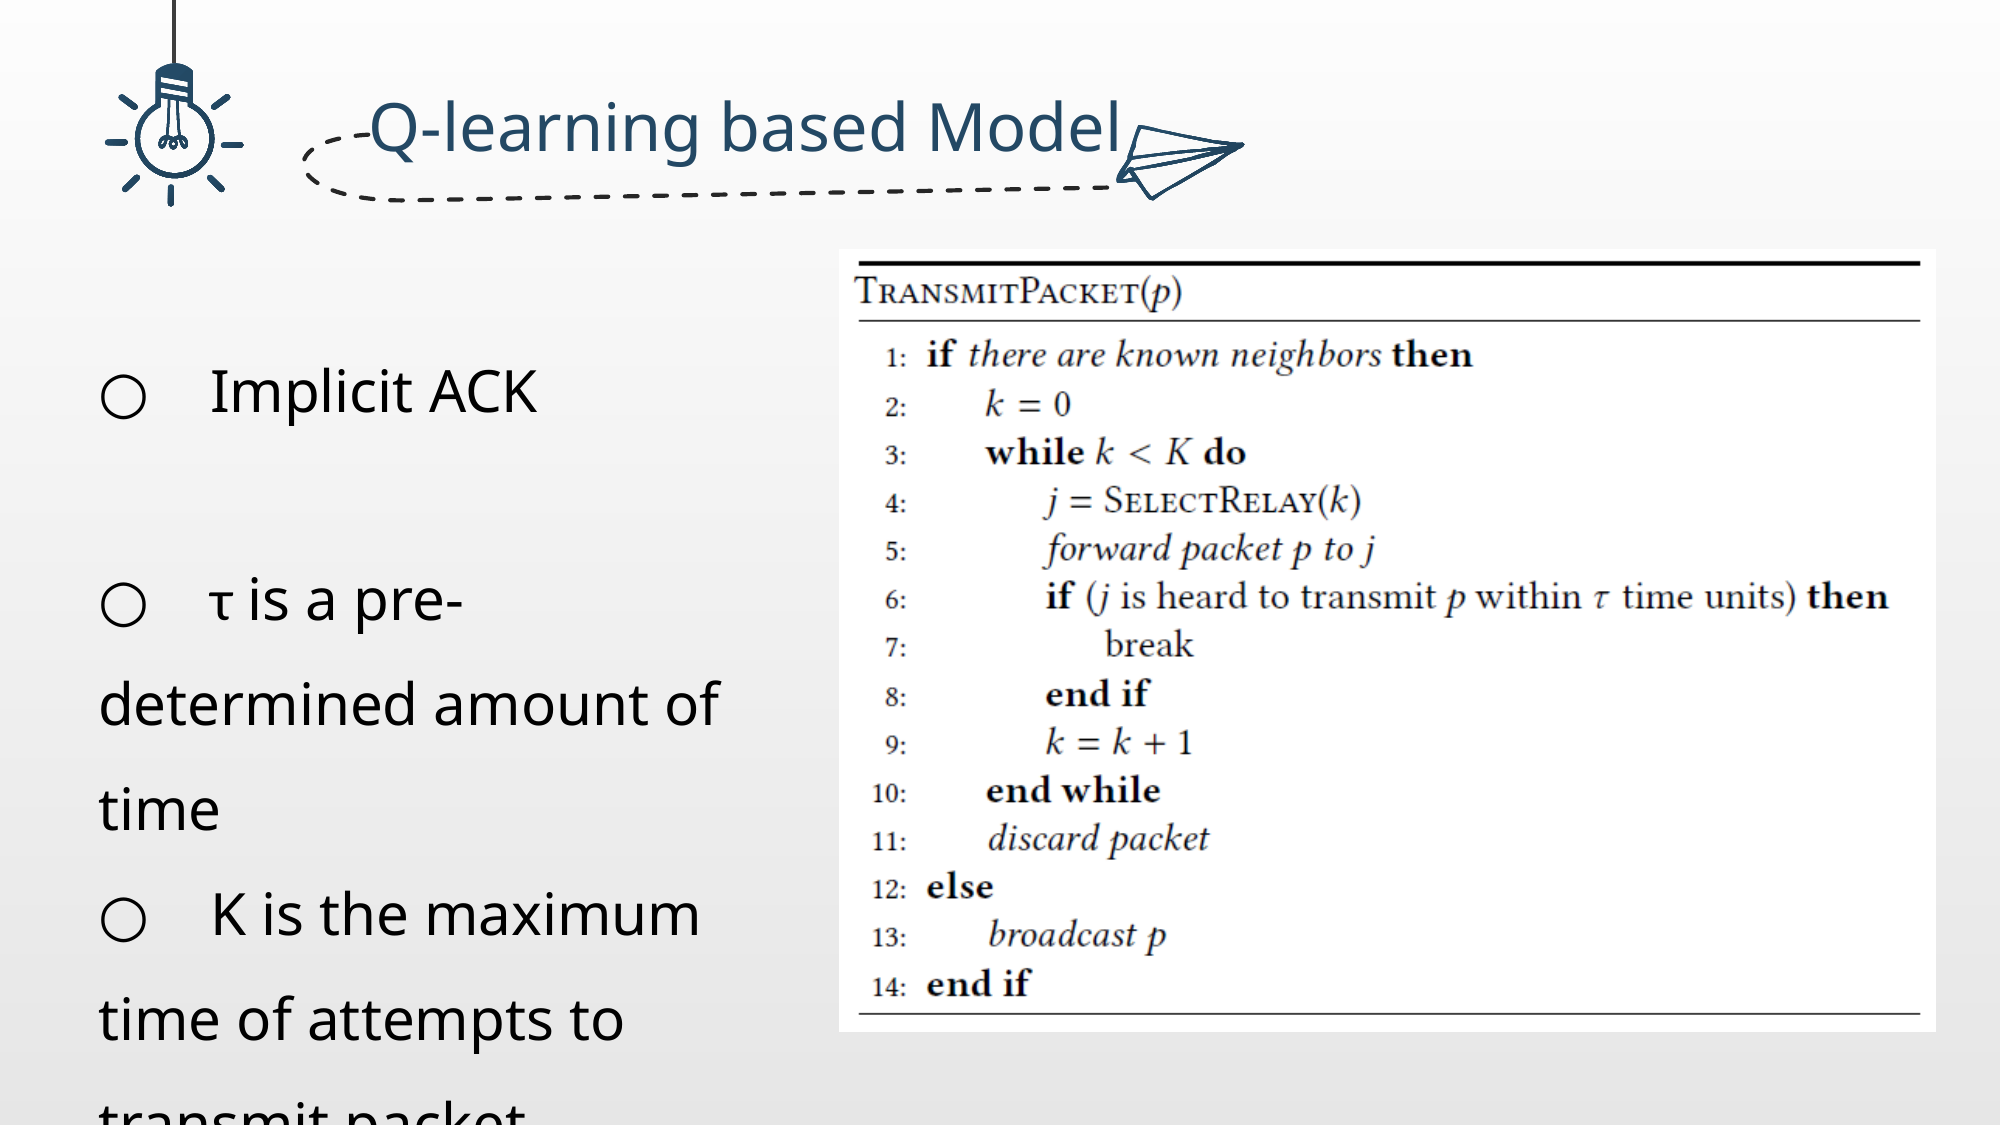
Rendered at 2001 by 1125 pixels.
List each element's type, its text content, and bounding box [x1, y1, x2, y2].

text_box [1116, 125, 1245, 201]
text_box [302, 133, 1116, 202]
text_box ○ Implicit ACK [83, 212, 819, 642]
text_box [104, 0, 244, 207]
text_box Q-learning based Model [244, 77, 1261, 172]
text_box ○ τ is a pre-determined amount of time ○ K is the maximum time of attempts to transmit packet [83, 519, 794, 1125]
picture [839, 249, 1936, 1032]
